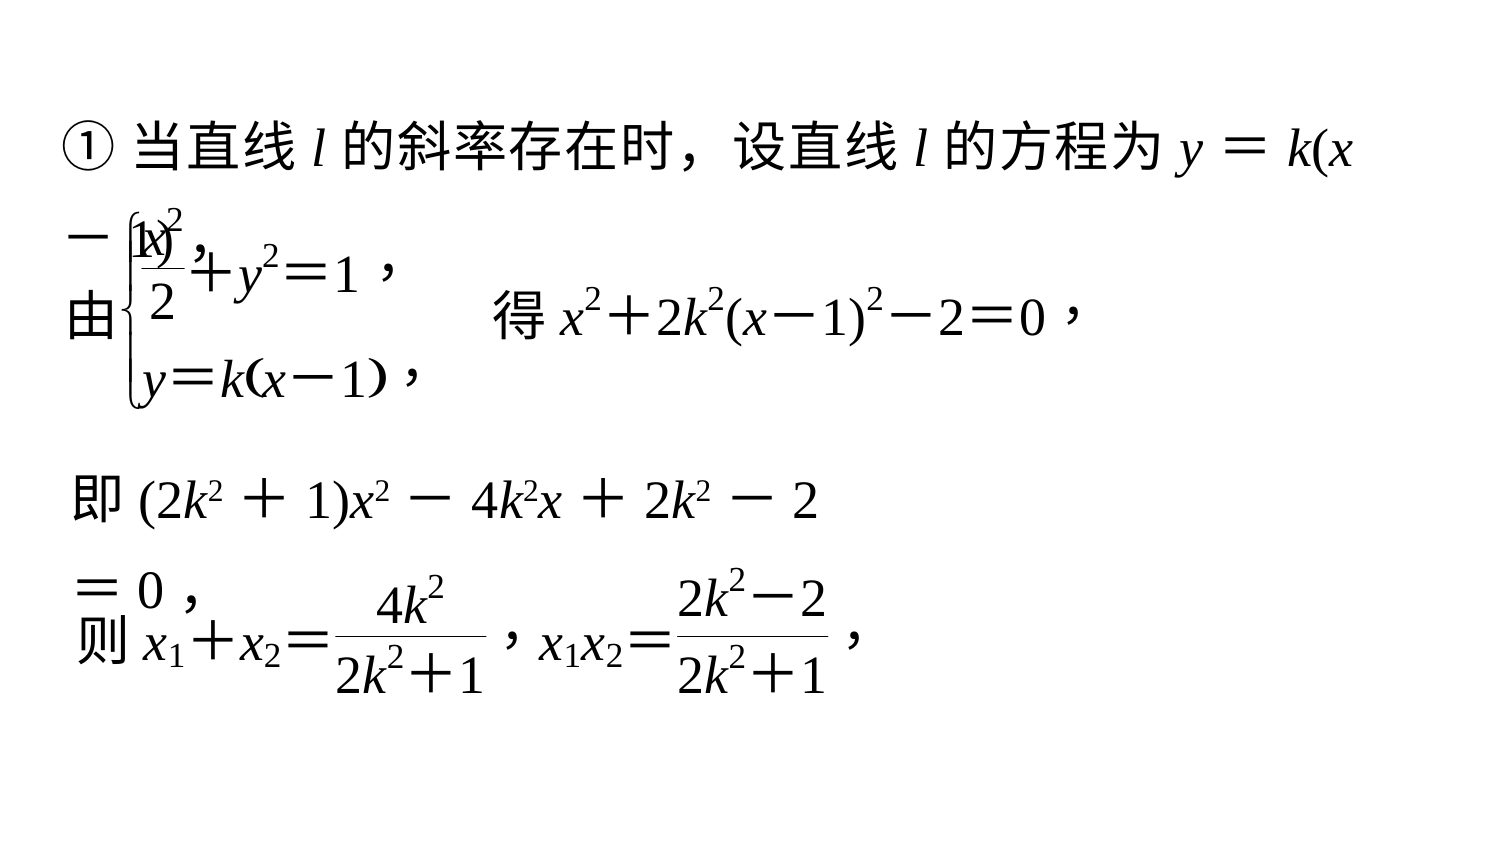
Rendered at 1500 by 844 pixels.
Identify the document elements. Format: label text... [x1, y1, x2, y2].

text_box 即(2k2＋1)x2－4k2x＋2k2－2＝0， [55, 430, 848, 537]
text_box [63, 195, 1448, 482]
text_box ①当直线l的斜率存在时，设直线l的方程为y＝k(x－1)， [46, 79, 1382, 185]
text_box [76, 561, 1372, 777]
